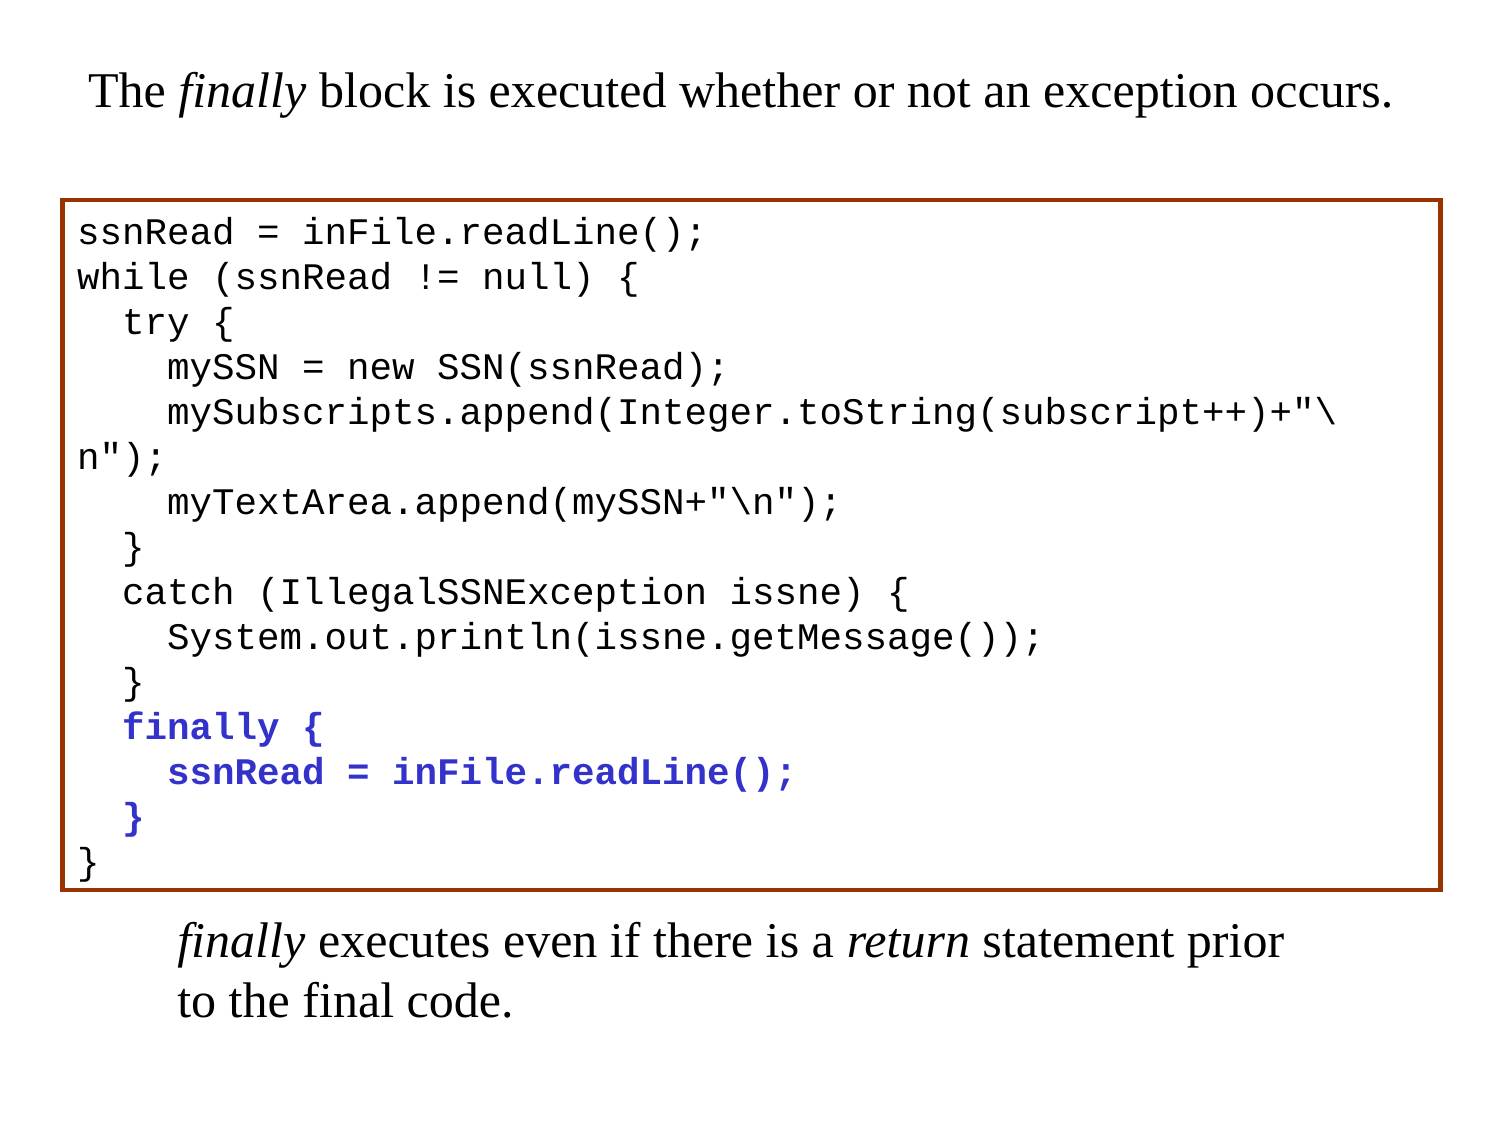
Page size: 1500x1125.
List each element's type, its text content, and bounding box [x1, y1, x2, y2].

text_box finally executes even if there is a return statement prior to the final code. [162, 899, 1313, 1035]
text_box The finally block is executed whether or not an exception occurs. [73, 49, 1409, 125]
text_box ssnRead = inFile.readLine(); while (ssnRead != null) { try { mySSN = new SSN(ssnRead); mySubscripts.append(Integer.toString(subscript++)+"\n"); myTextArea.append(mySSN+"\n"); } catch (IllegalSSNException issne) { System.out.println(issne.getMessage()); } finally { ssnRead = inFile.readLine(); } } [62, 199, 1441, 890]
